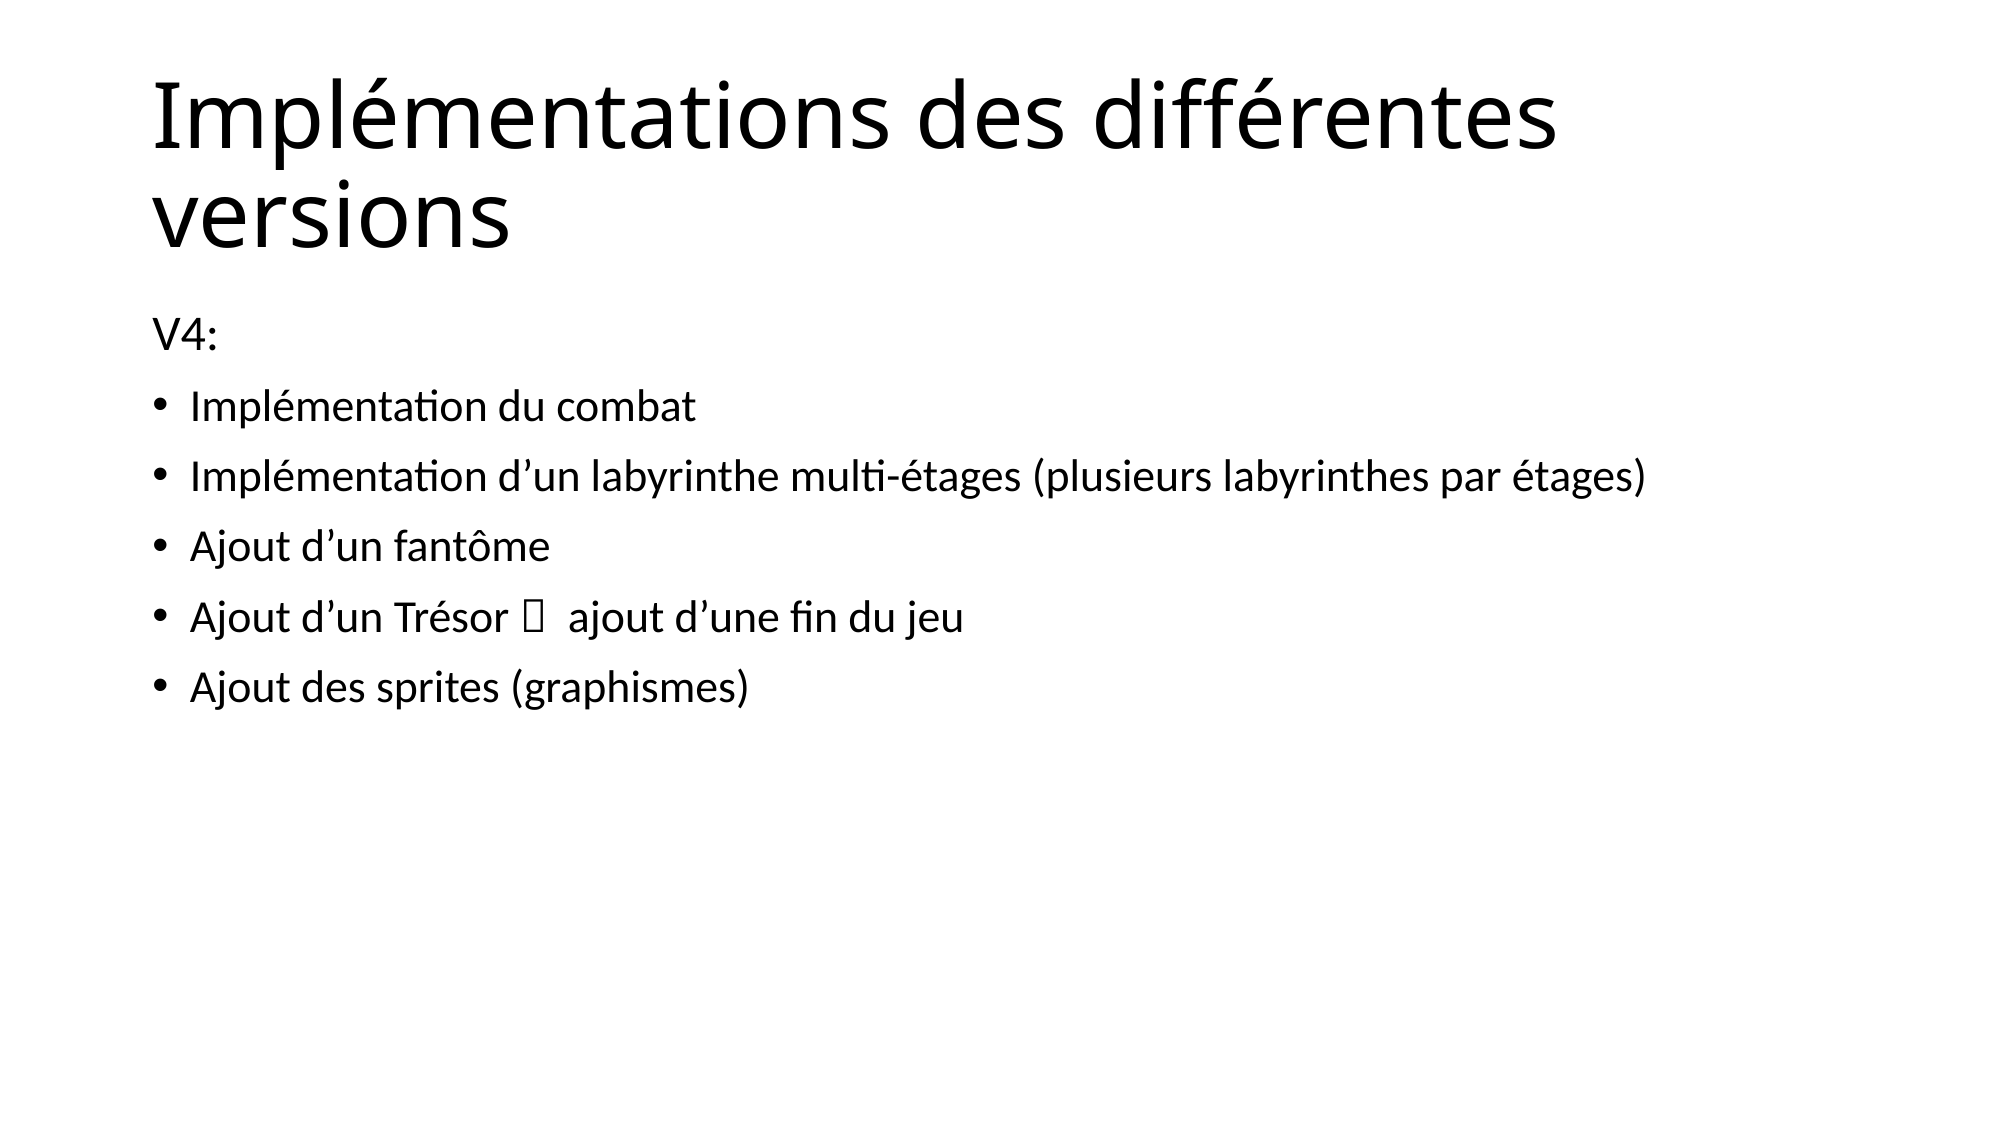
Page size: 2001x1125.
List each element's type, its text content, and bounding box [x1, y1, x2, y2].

list V4: Implémentation du combat Implémentation d’un labyrinthe multi-étages (plusieurs labyrinthes par étages) Ajout d’un fantôme Ajout d’un Trésor  ajout d’une fin du jeu Ajout des sprites (graphismes) [137, 299, 1863, 1014]
title Implémentations des différentes versions [137, 59, 1863, 278]
